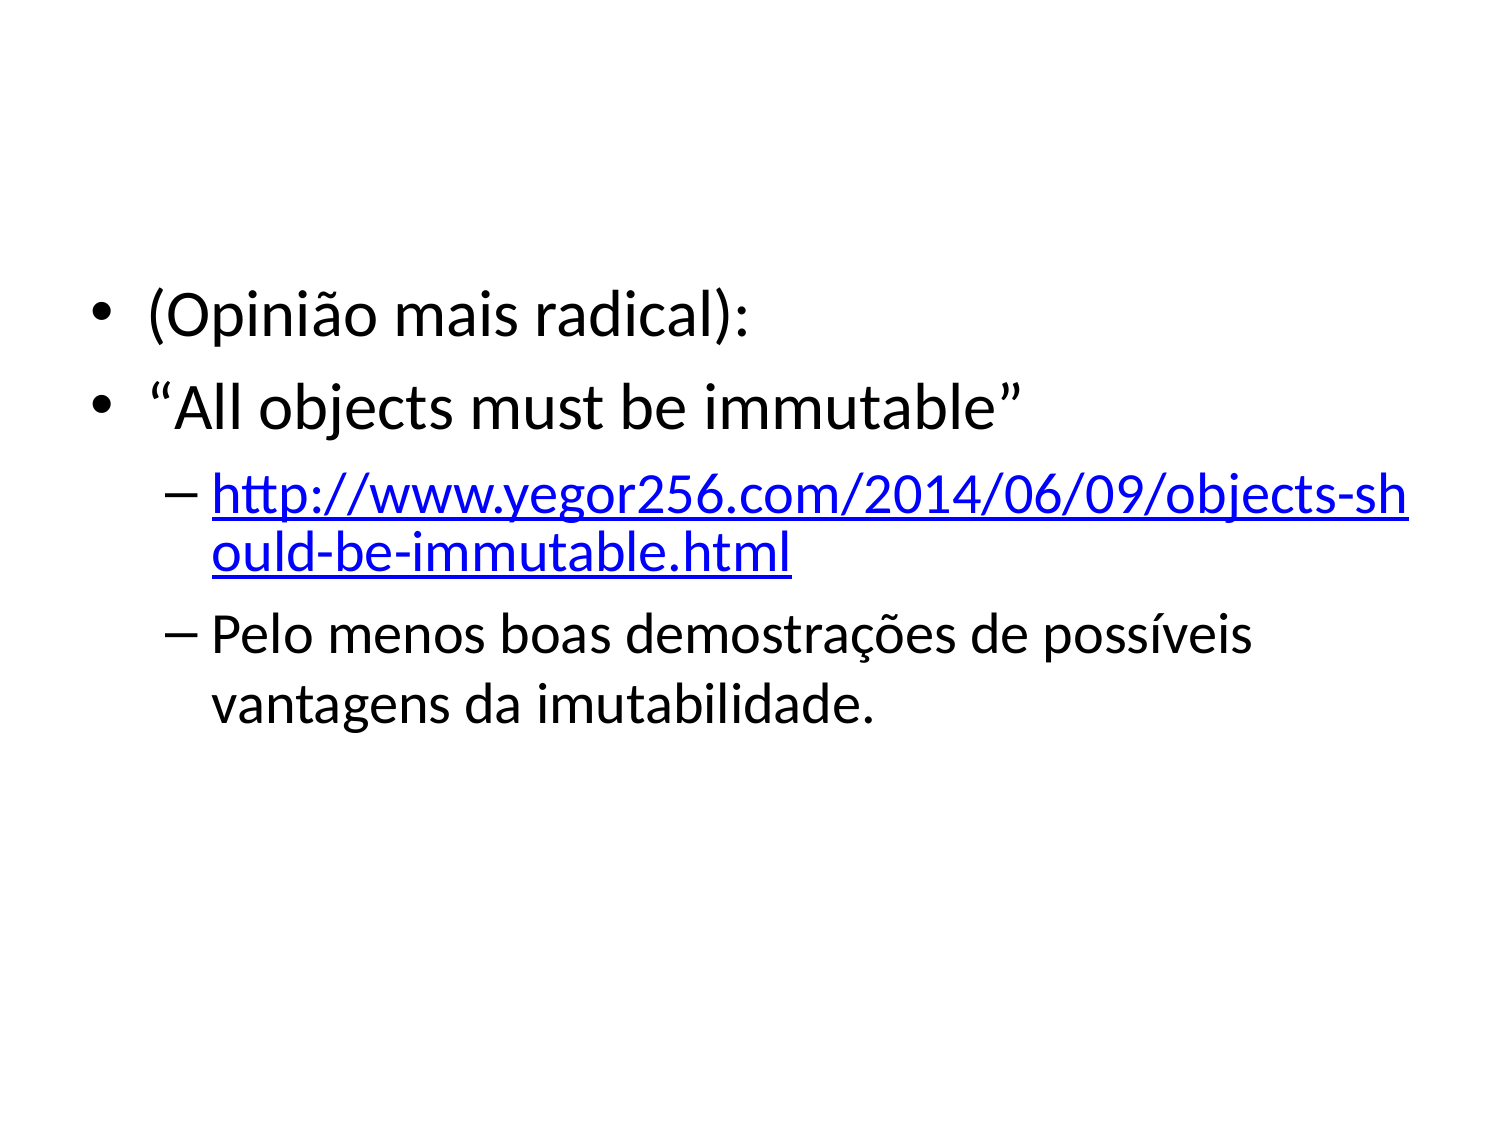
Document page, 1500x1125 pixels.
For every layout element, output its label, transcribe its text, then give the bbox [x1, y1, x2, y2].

list (Opinião mais radical): “All objects must be immutable” http://www.yegor256.com/2014/06/09/objects-should-be-immutable.html Pelo menos boas demostrações de possíveis vantagens da imutabilidade. [74, 262, 1426, 1006]
